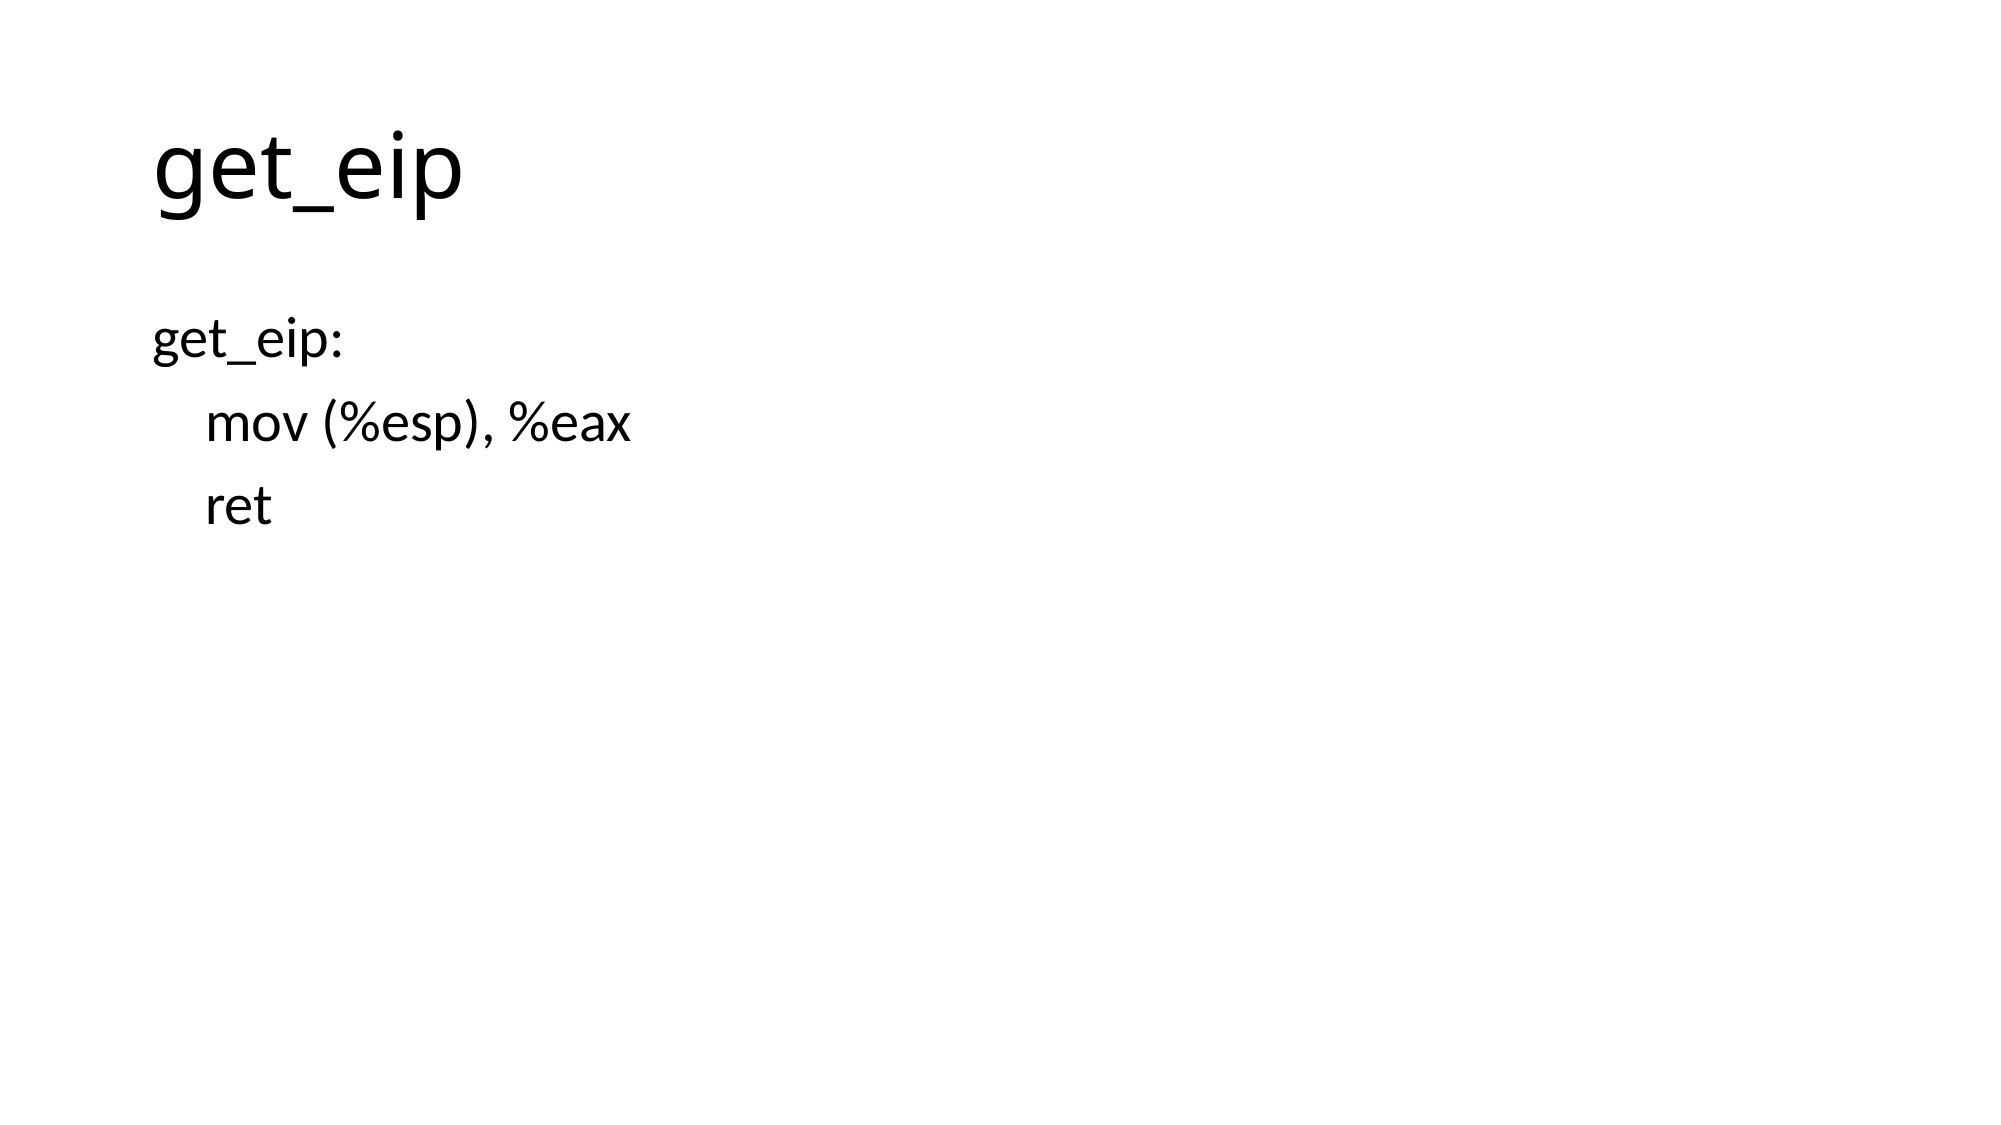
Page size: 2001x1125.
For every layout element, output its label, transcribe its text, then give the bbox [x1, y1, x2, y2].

list get_eip: mov (%esp), %eax ret [137, 299, 1863, 1014]
title get_eip [137, 59, 1863, 278]
